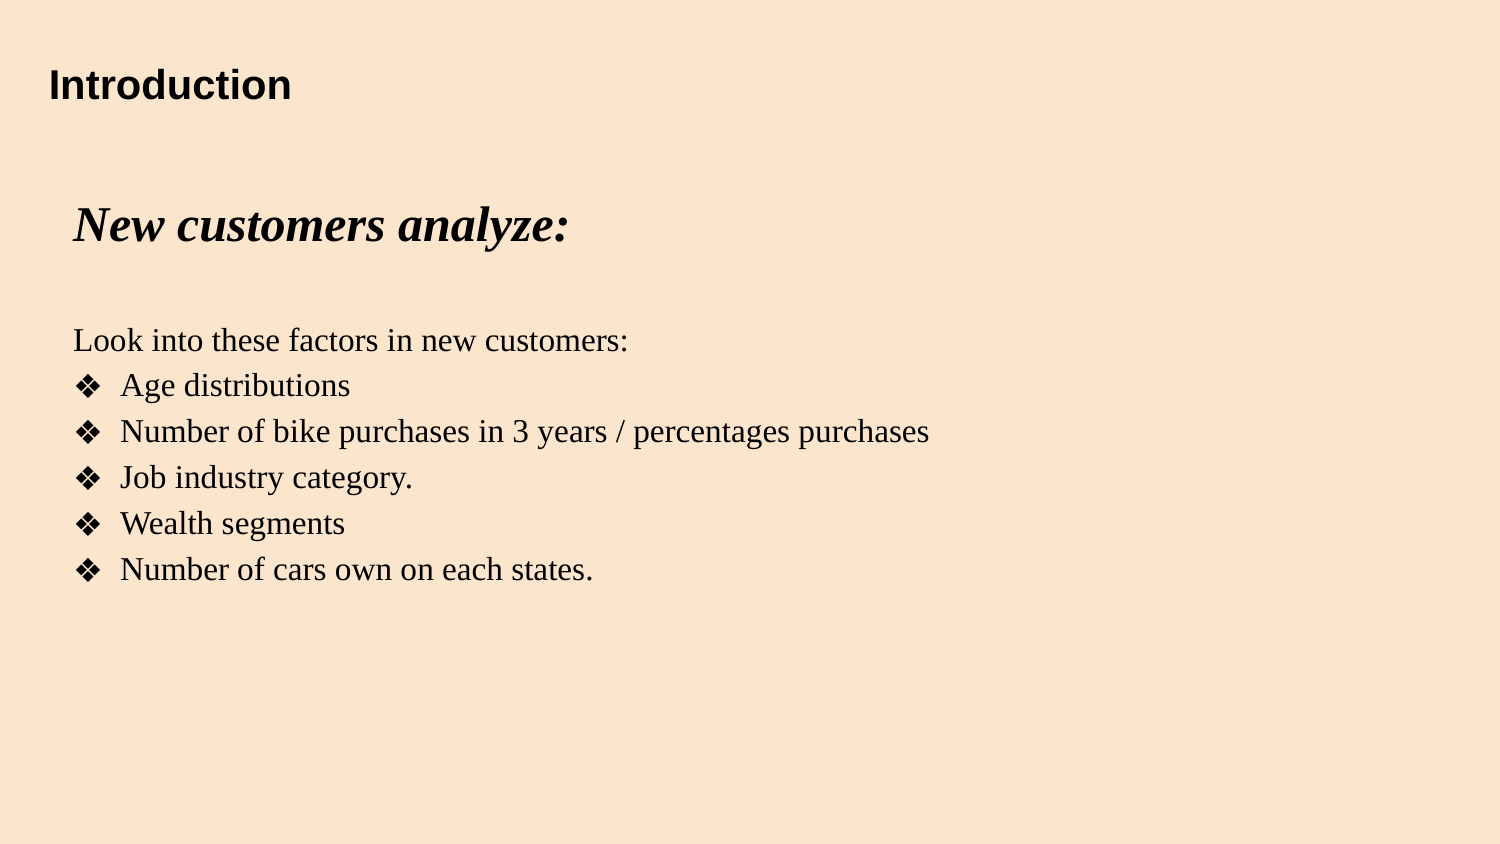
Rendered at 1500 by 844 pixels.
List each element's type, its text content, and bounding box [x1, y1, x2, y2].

text_box New customers analyze: [58, 167, 1130, 262]
text_box Introduction [33, 43, 1439, 120]
text_box Look into these factors in new customers: Age distributions Number of bike purchases in 3 years / percentages purchases Job industry category. Wealth segments Number of cars own on each states. [58, 296, 1130, 602]
